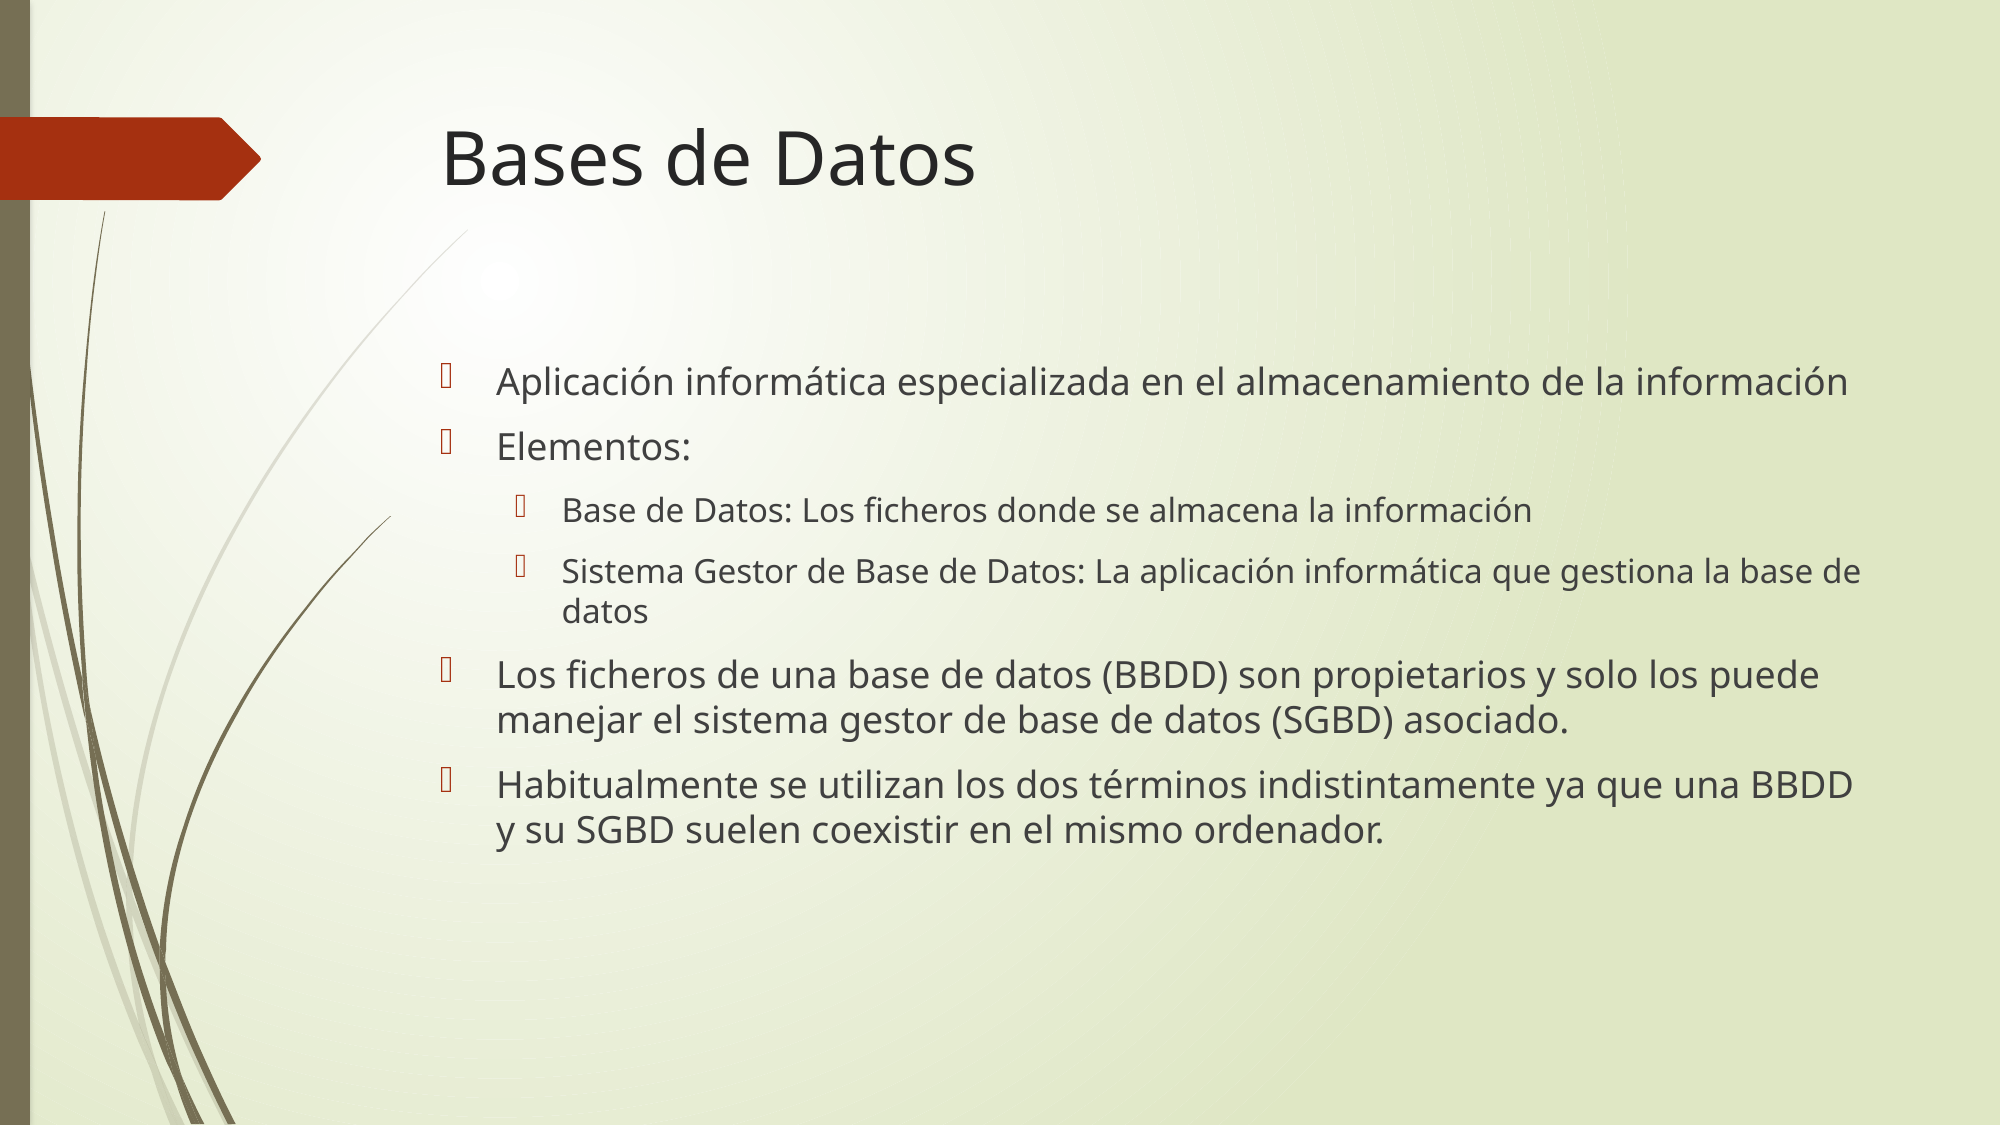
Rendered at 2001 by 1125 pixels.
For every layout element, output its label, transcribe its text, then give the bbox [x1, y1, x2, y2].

title Bases de Datos [425, 102, 1888, 313]
list Aplicación informática especializada en el almacenamiento de la información Elementos: Base de Datos: Los ficheros donde se almacena la información Sistema Gestor de Base de Datos: La aplicación informática que gestiona la base de datos Los ficheros de una base de datos (BBDD) son propietarios y solo los puede manejar el sistema gestor de base de datos (SGBD) asociado. Habitualmente se utilizan los dos términos indistintamente ya que una BBDD y su SGBD suelen coexistir en el mismo ordenador. [424, 350, 1888, 970]
